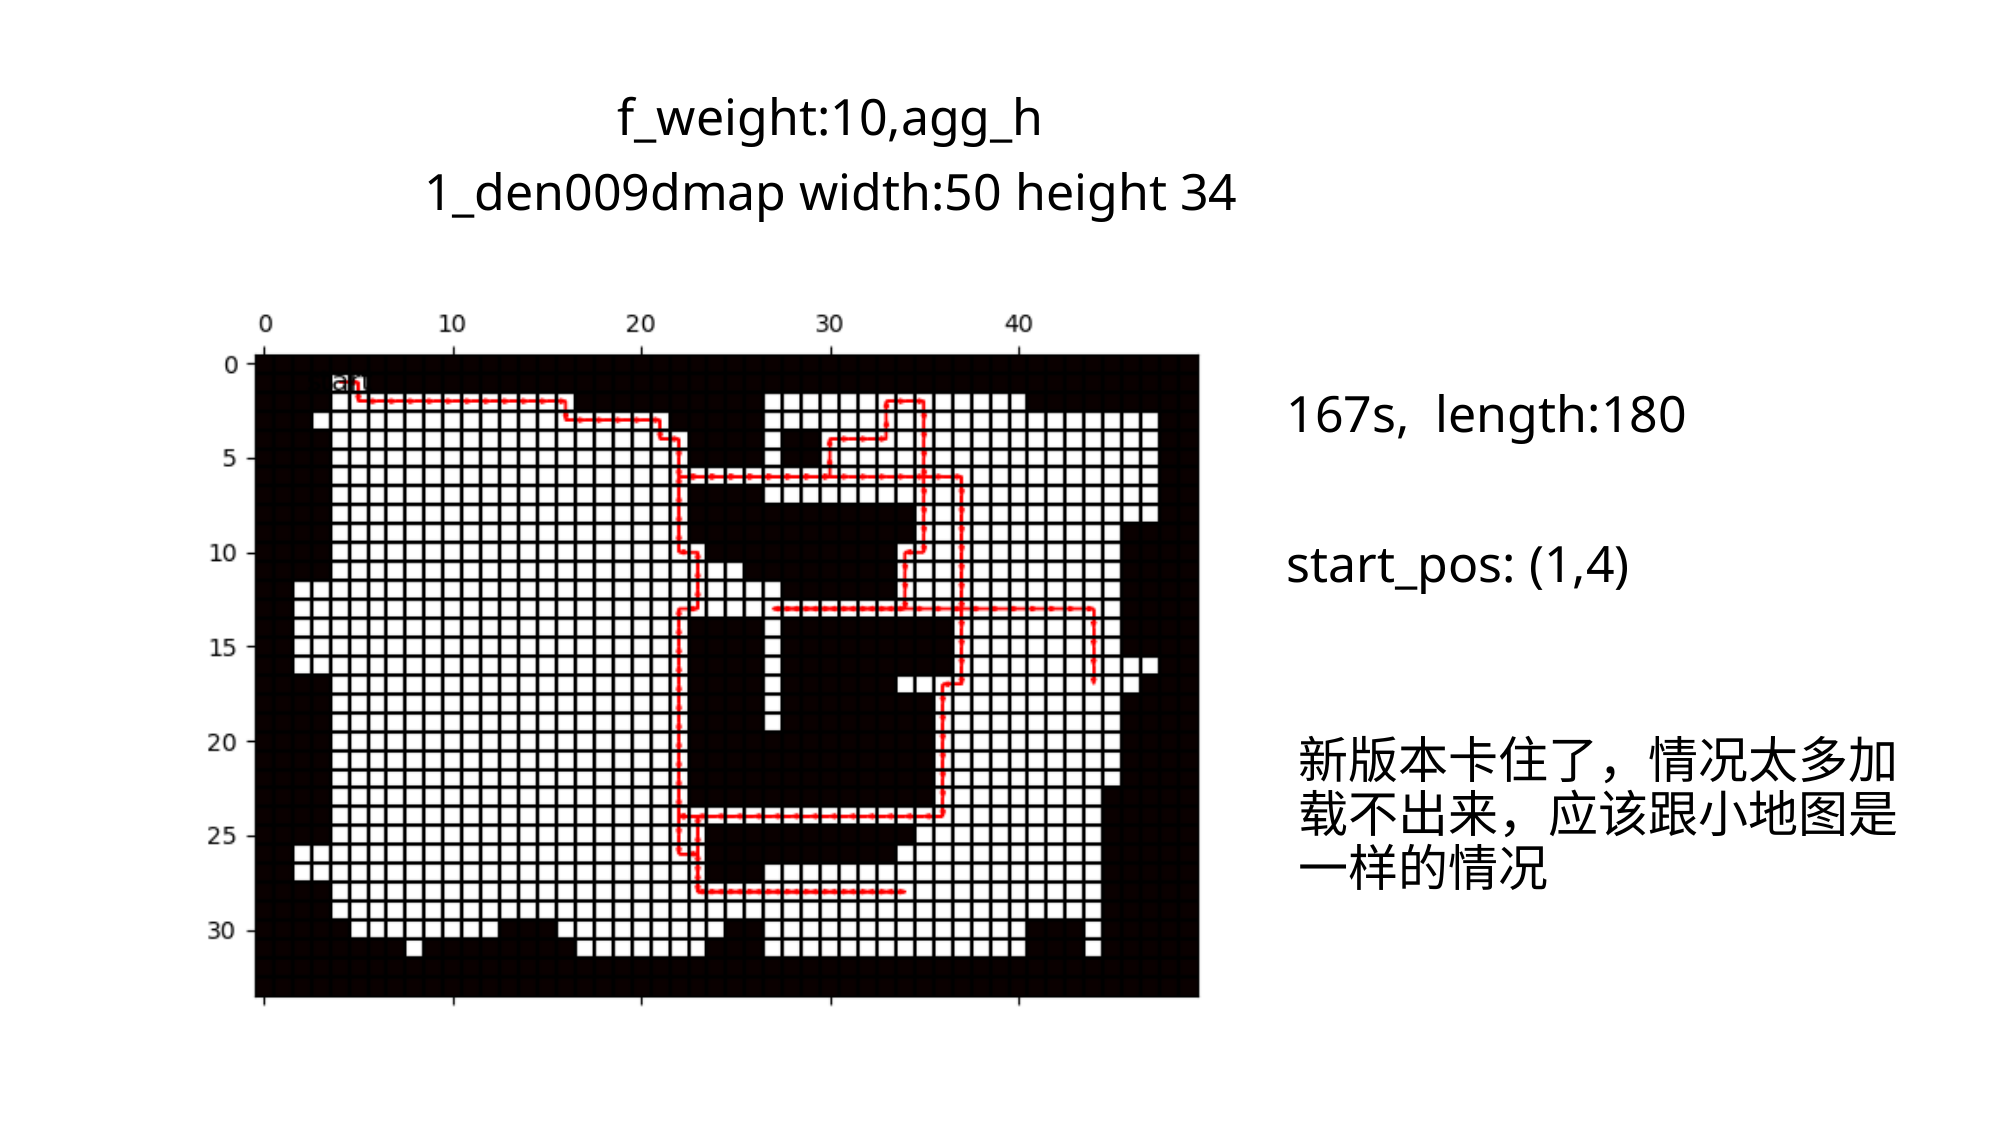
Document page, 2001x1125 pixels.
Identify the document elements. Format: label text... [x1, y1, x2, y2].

picture [107, 253, 1222, 1041]
subtitle f_weight:10,agg_h 1_den009dmap width:50 height 34 [80, 84, 1581, 356]
text_box 新版本卡住了，情况太多加载不出来，应该跟小地图是一样的情况 [1283, 728, 1959, 953]
text_box 167s, length:180 start_pos: (1,4) [1271, 382, 1947, 607]
